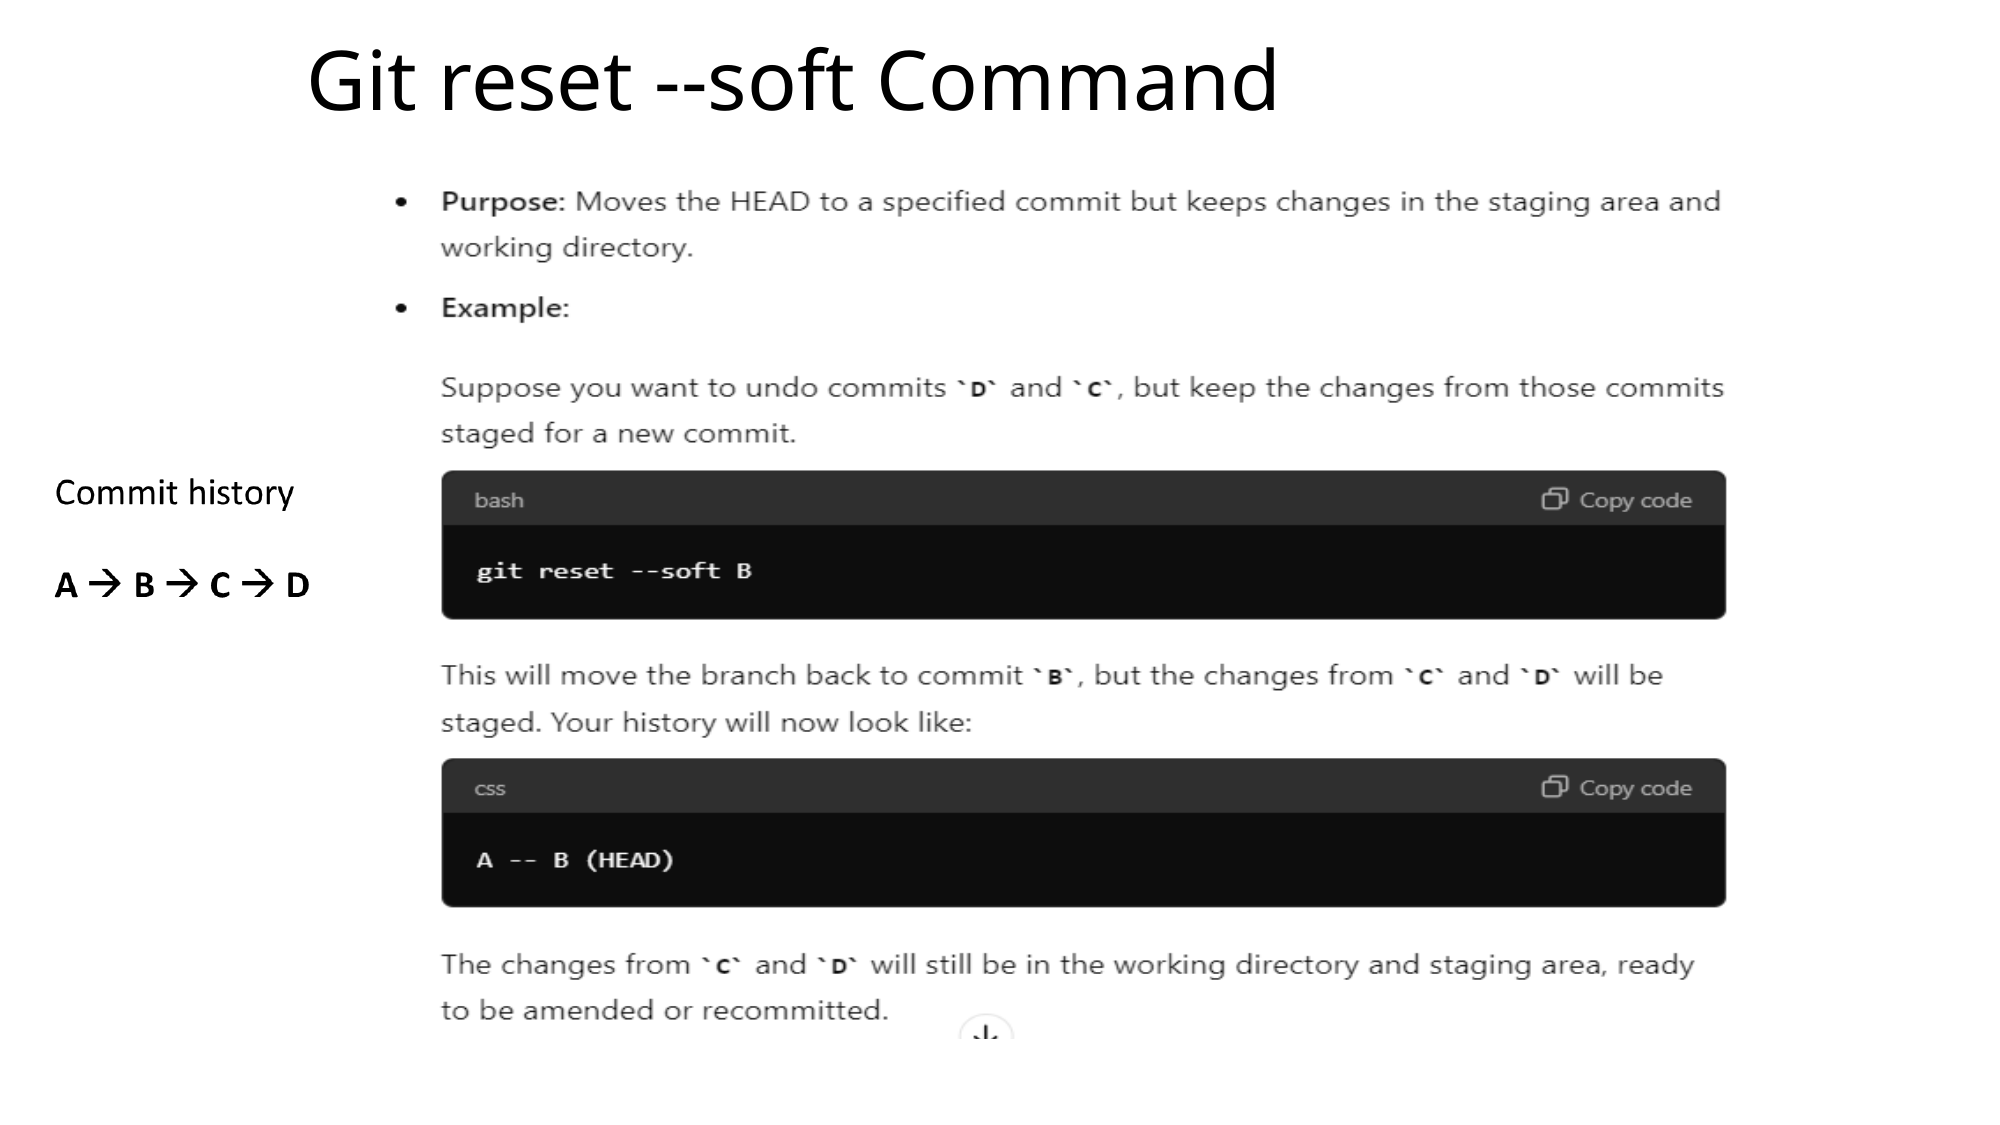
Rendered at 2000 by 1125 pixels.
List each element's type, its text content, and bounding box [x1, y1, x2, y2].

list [373, 162, 1756, 1039]
title Git reset --soft Command [291, 30, 1301, 138]
picture [31, 456, 333, 630]
